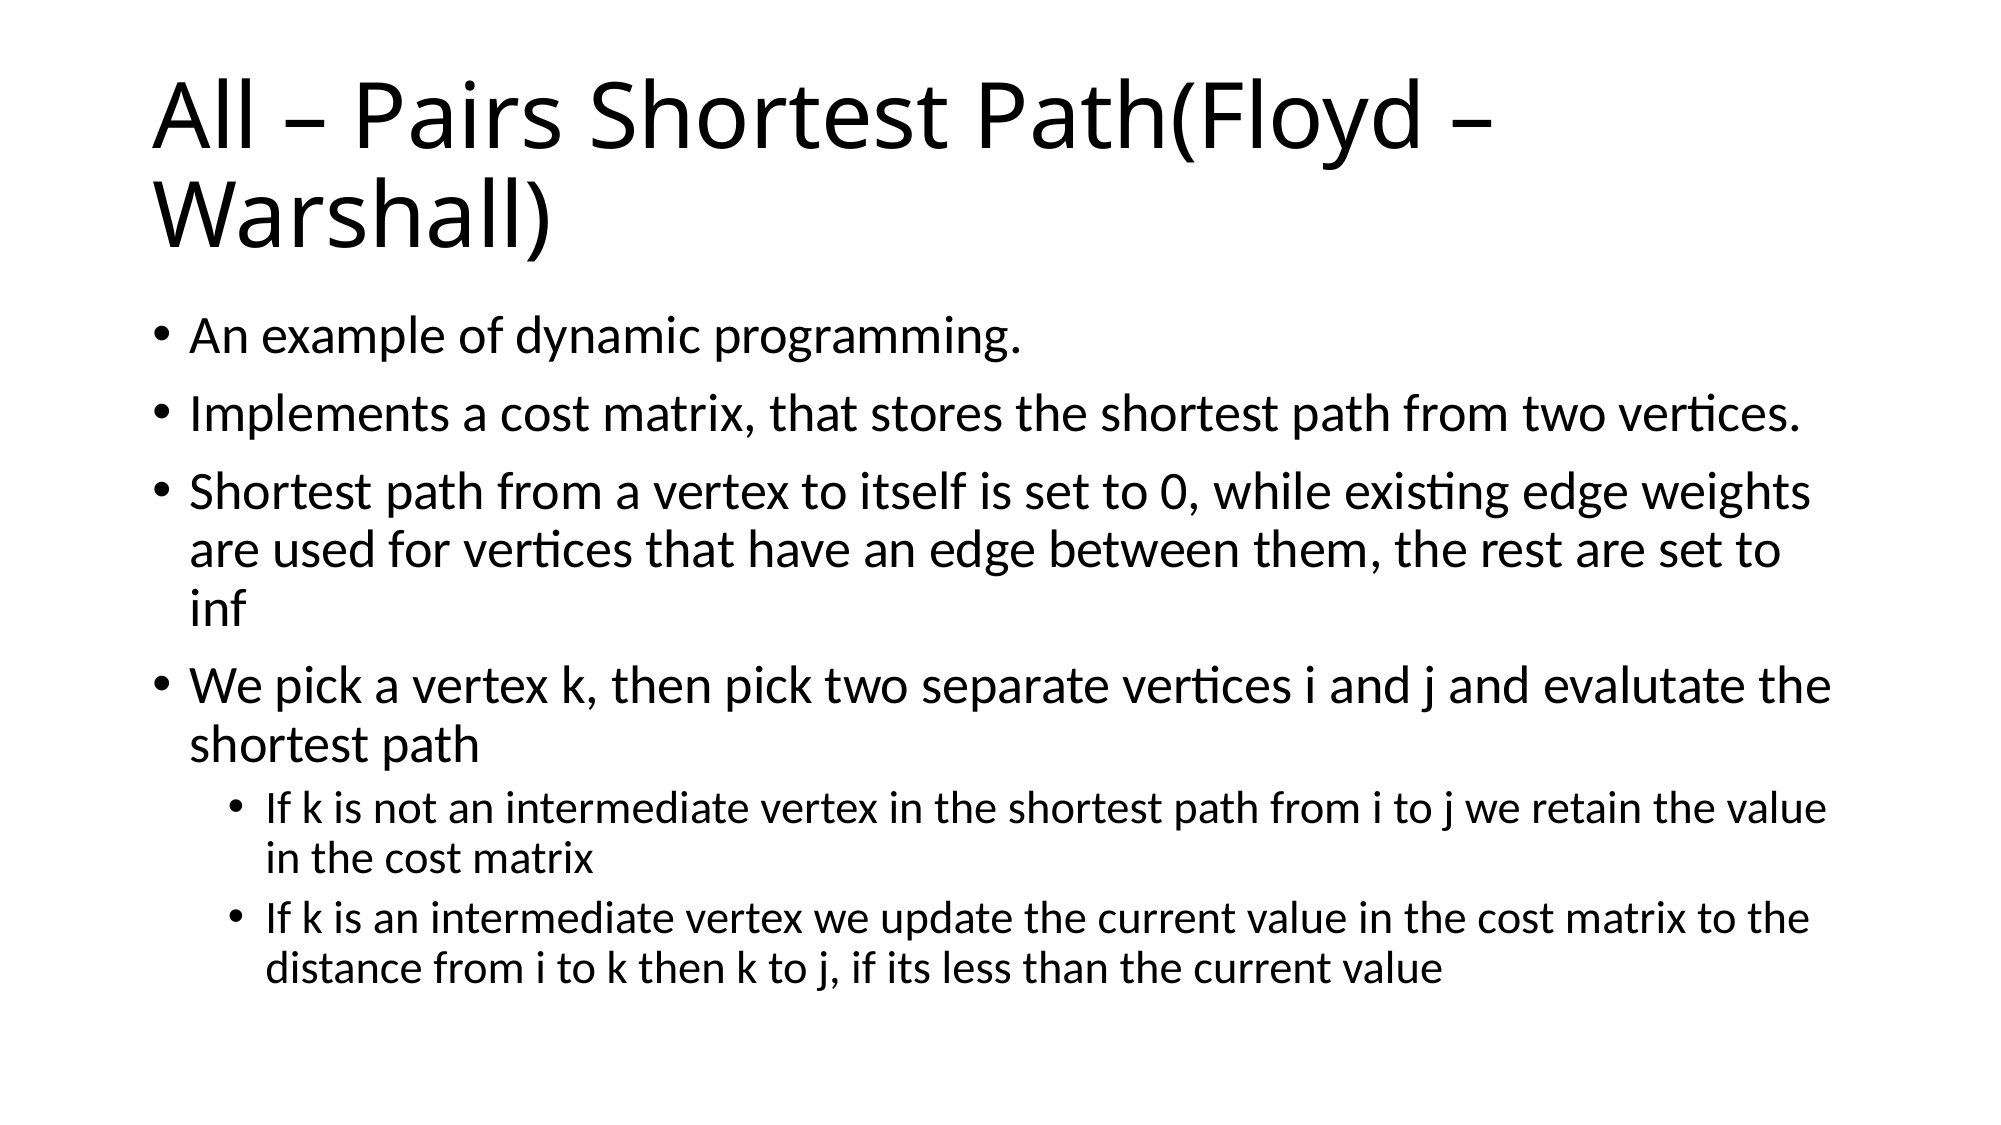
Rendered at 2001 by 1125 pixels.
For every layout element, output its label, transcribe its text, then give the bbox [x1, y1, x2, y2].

list An example of dynamic programming. Implements a cost matrix, that stores the shortest path from two vertices. Shortest path from a vertex to itself is set to 0, while existing edge weights are used for vertices that have an edge between them, the rest are set to inf We pick a vertex k, then pick two separate vertices i and j and evalutate the shortest path If k is not an intermediate vertex in the shortest path from i to j we retain the value in the cost matrix If k is an intermediate vertex we update the current value in the cost matrix to the distance from i to k then k to j, if its less than the current value [137, 299, 1863, 1014]
title All – Pairs Shortest Path(Floyd – Warshall) [137, 59, 1863, 278]
